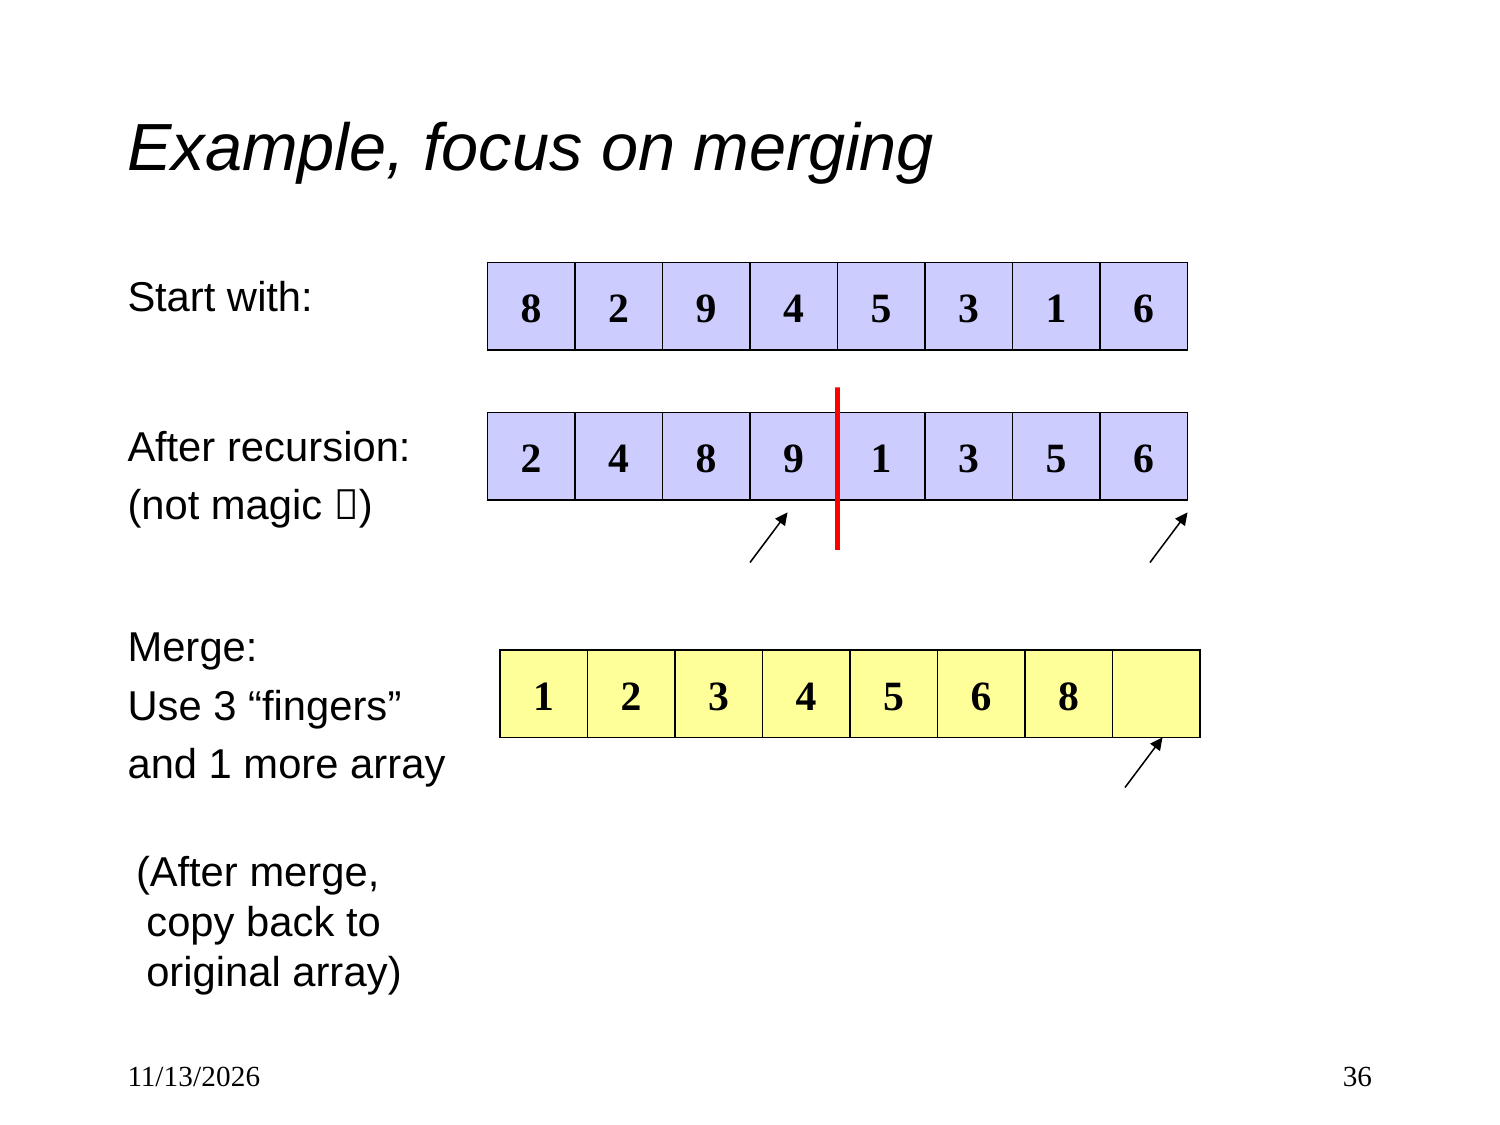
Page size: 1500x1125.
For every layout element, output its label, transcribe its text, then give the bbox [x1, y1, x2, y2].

text_box 1 [838, 412, 924, 500]
text_box 6 [1099, 412, 1188, 500]
text_box Merge: Use 3 “fingers” and 1 more array [112, 612, 475, 813]
text_box 4 [762, 649, 849, 738]
text_box 1 [499, 649, 587, 738]
text_box [749, 512, 788, 563]
text_box [1124, 737, 1163, 788]
text_box After recursion: (not magic ) [112, 412, 475, 575]
text_box 3 [924, 262, 1012, 350]
text_box 5 [1012, 412, 1099, 500]
text_box 9 [749, 412, 837, 500]
text_box 4 [574, 412, 662, 500]
text_box 8 [662, 412, 749, 500]
text_box 2 [487, 412, 574, 500]
text_box [1112, 649, 1200, 738]
text_box 6 [937, 649, 1024, 738]
text_box 2 [574, 262, 662, 350]
text_box 8 [487, 262, 574, 350]
text_box 5 [849, 649, 937, 738]
text_box 8 [1024, 649, 1112, 738]
text_box 5 [837, 262, 924, 350]
slide_number 36 [1074, 1049, 1388, 1125]
text_box 6 [1099, 262, 1188, 350]
text_box 9 [662, 262, 749, 350]
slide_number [112, 1049, 426, 1125]
list Start with: [112, 262, 351, 412]
text_box 1 [1012, 262, 1099, 350]
text_box 3 [674, 649, 762, 738]
text_box 2 [587, 649, 674, 738]
text_box (After merge, copy back to original array) [74, 837, 438, 1038]
text_box 3 [924, 412, 1012, 500]
text_box 4 [749, 262, 837, 350]
text_box [1149, 512, 1188, 563]
title Example, focus on merging [112, 49, 1388, 238]
